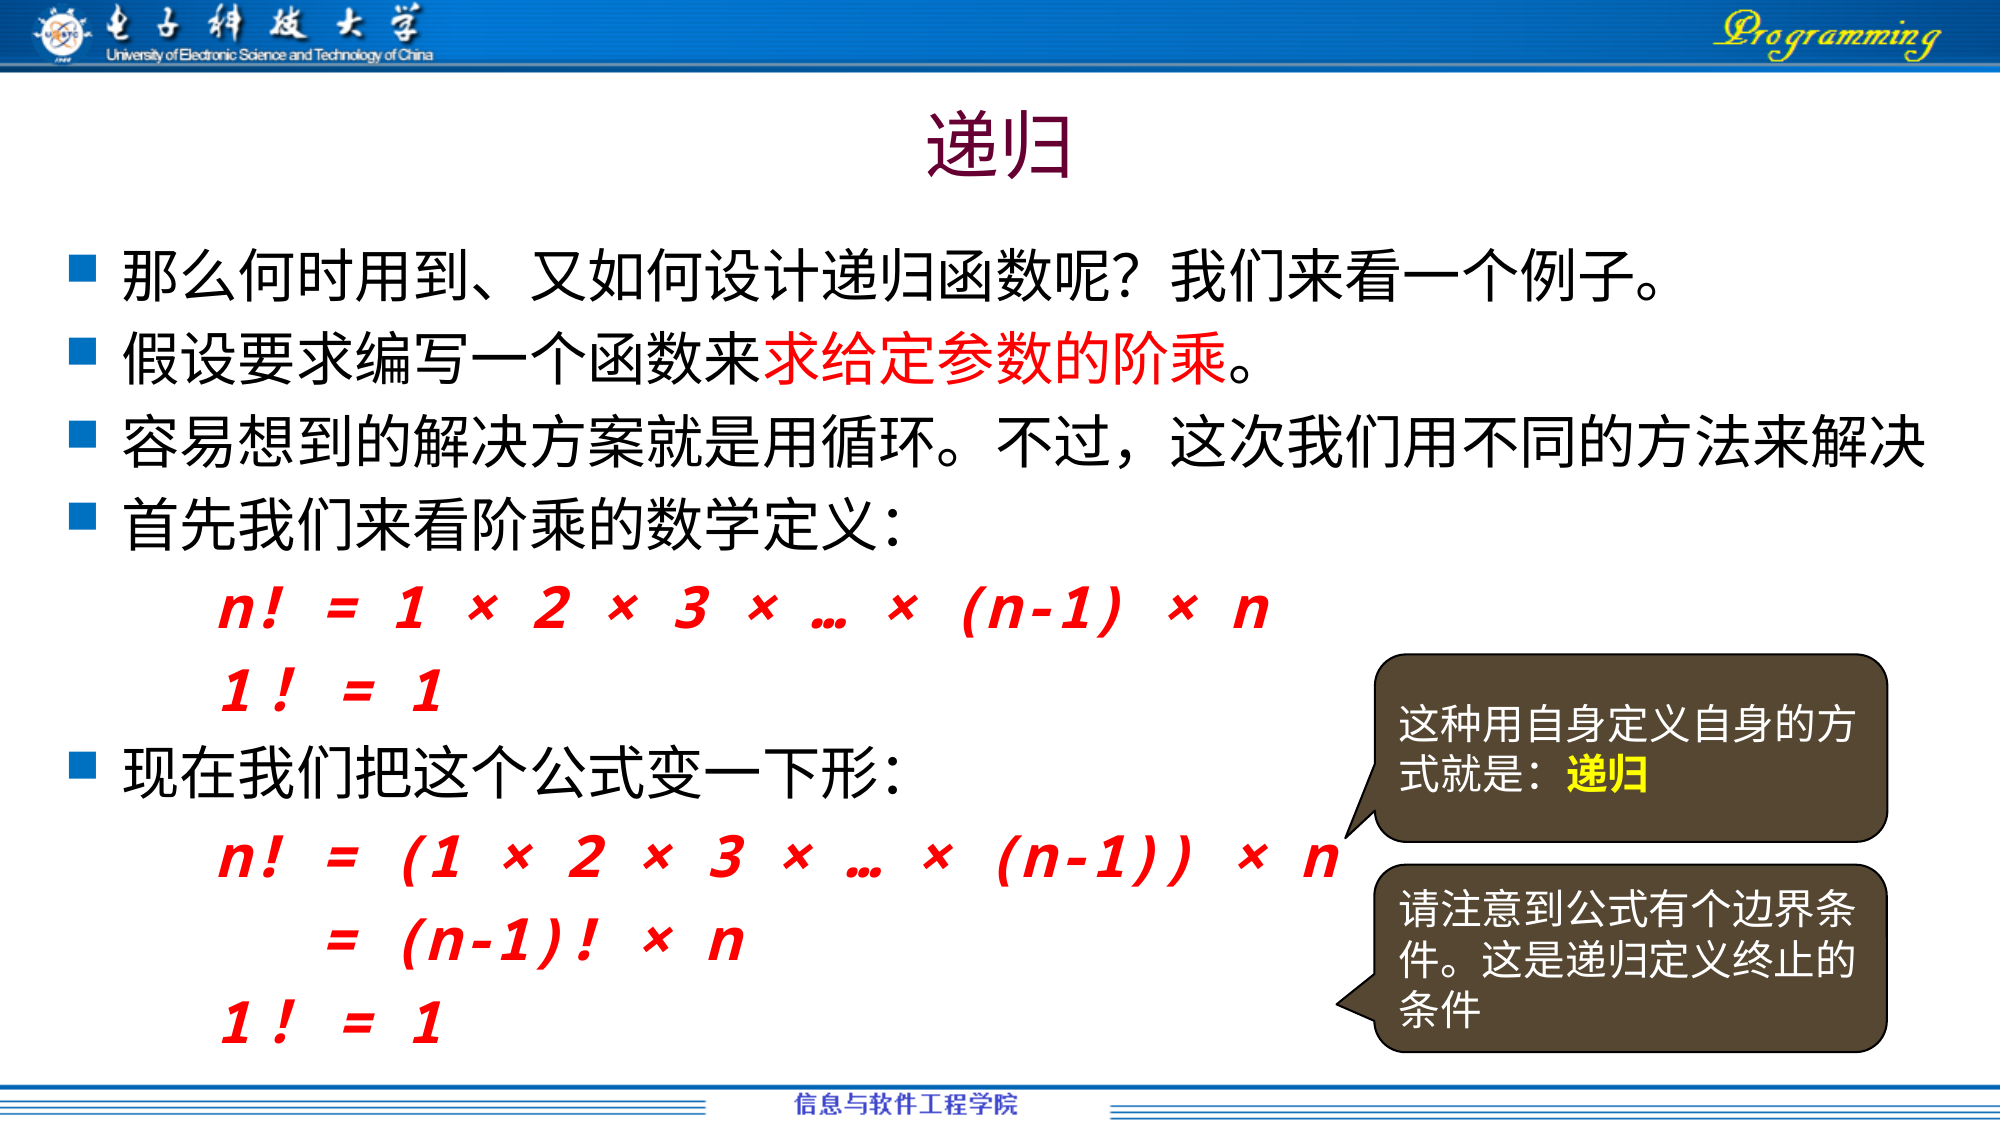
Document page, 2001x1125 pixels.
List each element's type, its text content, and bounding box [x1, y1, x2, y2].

list 那么何时用到、又如何设计递归函数呢？我们来看一个例子。 假设要求编写一个函数来求给定参数的阶乘。 容易想到的解决方案就是用循环。不过，这次我们用不同的方法来解决 首先我们来看阶乘的数学定义： n! = 1 × 2 × 3 × … × (n-1) × n 1！= 1 现在我们把这个公式变一下形： n! = (1 × 2 × 3 × … × (n-1)) × n = (n-1)! × n 1！= 1 [50, 224, 1950, 1075]
picture [0, 0, 2000, 1125]
text_box 请注意到公式有个边界条件。这是递归定义终止的条件 [1336, 864, 1887, 1053]
title 递归 [150, 87, 1850, 200]
text_box 这种用自身定义自身的方式就是：递归 [1345, 654, 1888, 842]
